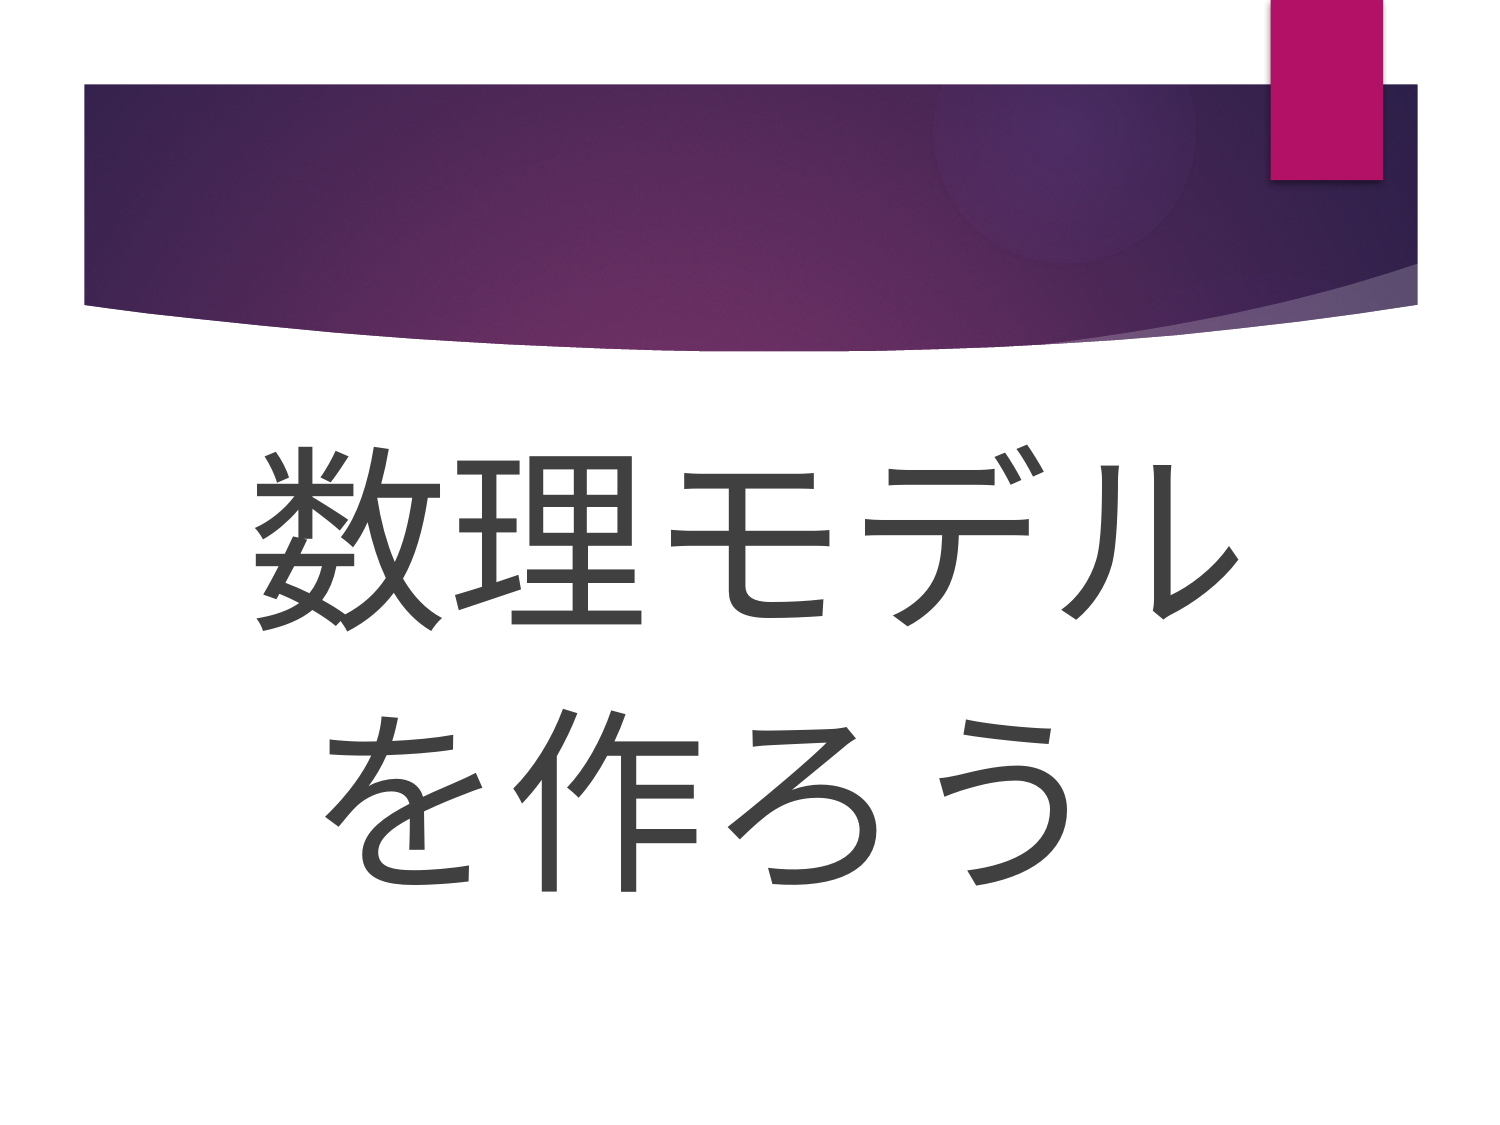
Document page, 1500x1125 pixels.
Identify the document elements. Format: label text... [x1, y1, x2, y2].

list 数理モデル を作ろう [141, 408, 1428, 988]
